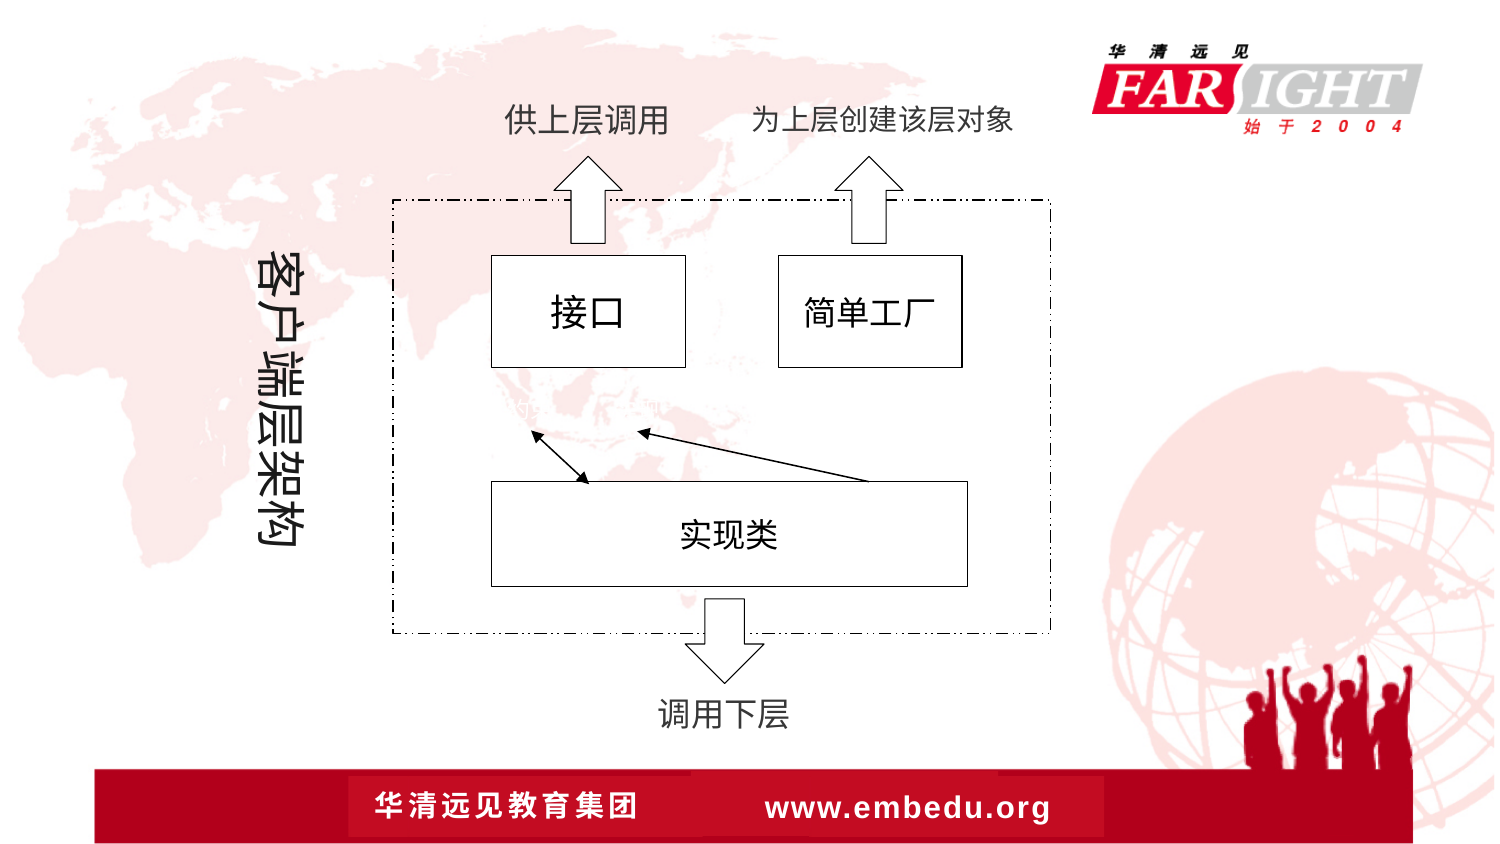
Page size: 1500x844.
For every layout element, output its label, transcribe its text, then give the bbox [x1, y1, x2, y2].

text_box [392, 91, 1051, 748]
text_box 客户端层架构 [229, 234, 321, 584]
picture [0, 0, 1500, 844]
